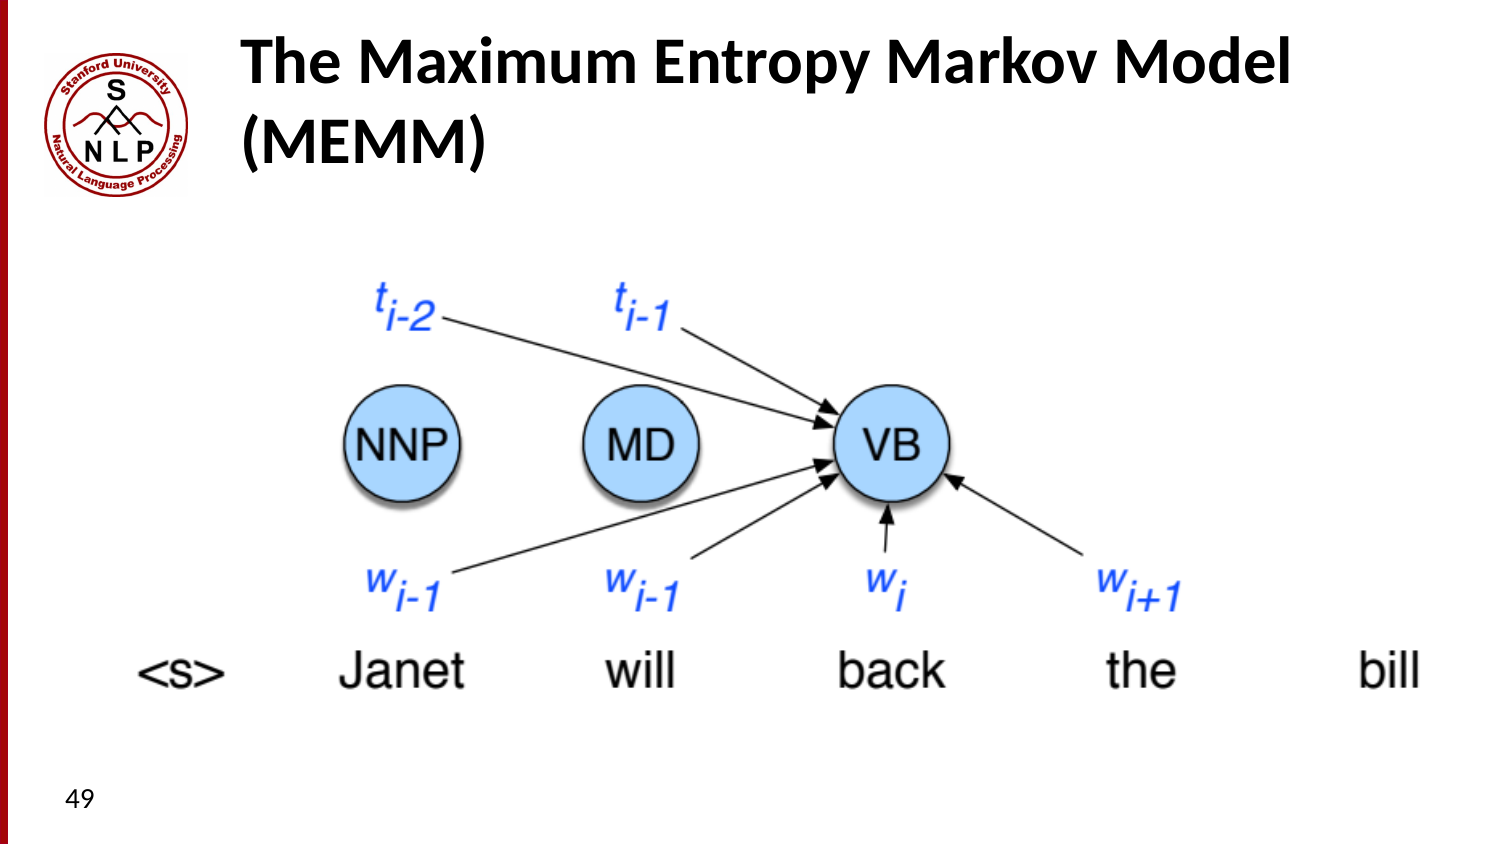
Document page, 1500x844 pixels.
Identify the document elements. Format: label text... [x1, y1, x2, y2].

picture [124, 271, 1431, 698]
title The Maximum Entropy Markov Model (MEMM) [225, 62, 1450, 185]
slide_number 49 [49, 771, 376, 829]
picture [44, 53, 188, 197]
